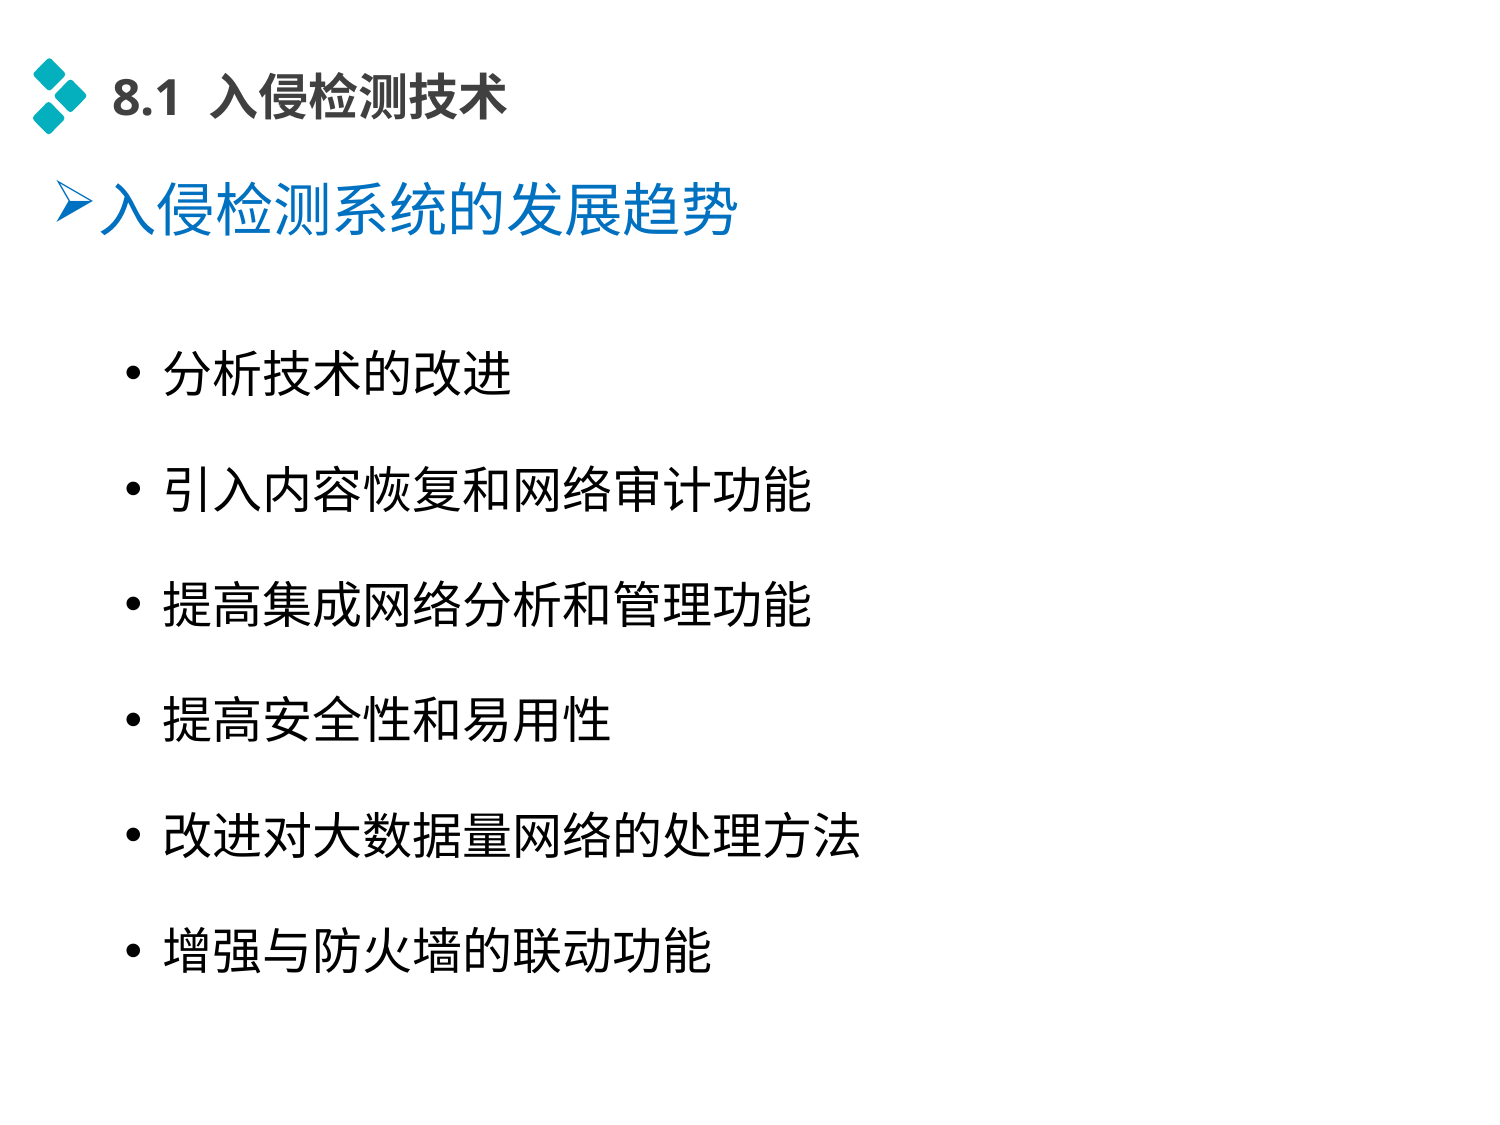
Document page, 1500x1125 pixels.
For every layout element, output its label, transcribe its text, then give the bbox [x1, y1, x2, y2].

text_box 入侵检测系统的发展趋势 [36, 165, 768, 251]
text_box 8.1 入侵检测技术 [100, 59, 556, 131]
text_box [32, 102, 65, 135]
text_box [54, 79, 87, 113]
list 分析技术的改进 引入内容恢复和网络审计功能 提高集成网络分析和管理功能 提高安全性和易用性 改进对大数据量网络的处理方法 增强与防火墙的联动功能 [34, 305, 1454, 1103]
text_box [33, 58, 66, 91]
